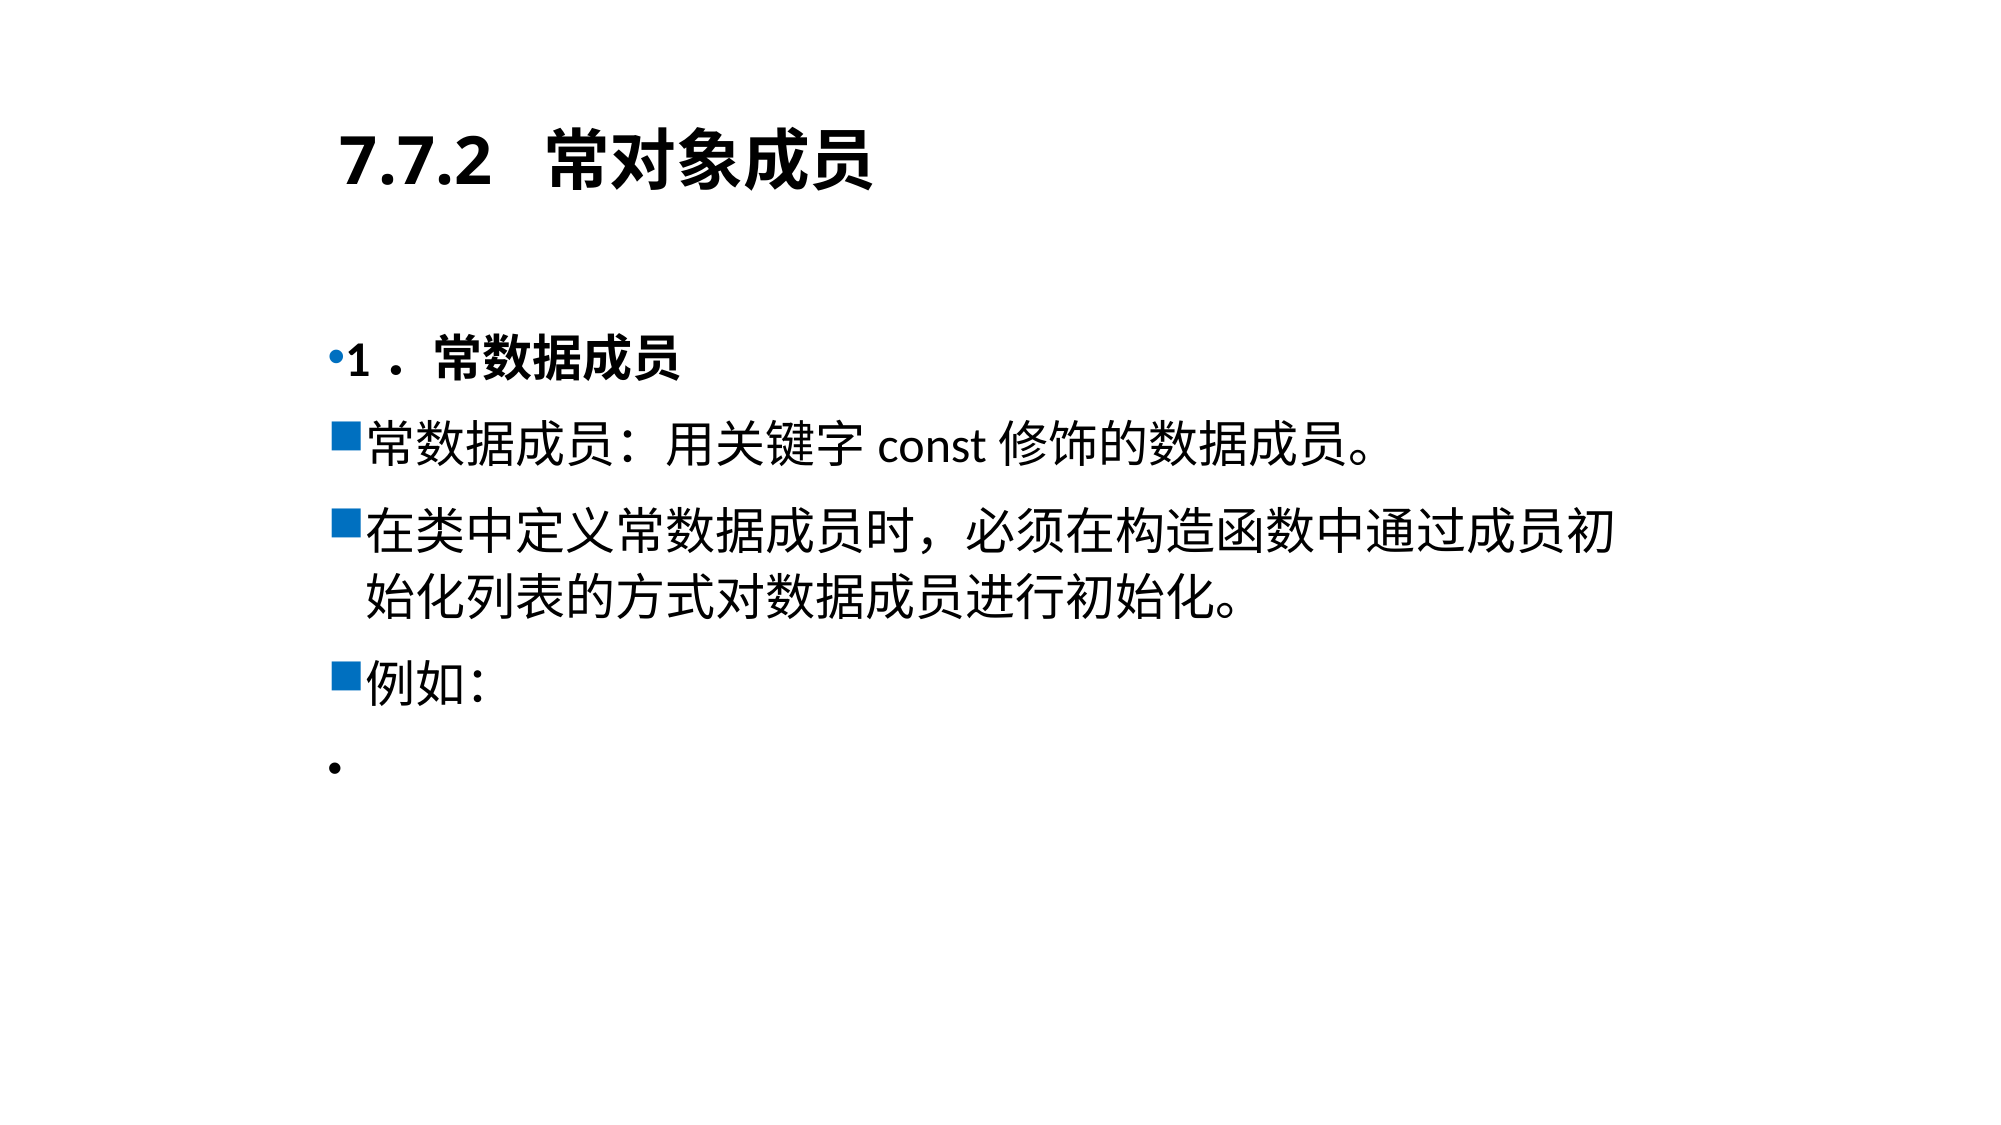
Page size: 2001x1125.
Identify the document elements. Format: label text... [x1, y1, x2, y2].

list 1．常数据成员 常数据成员：用关键字const修饰的数据成员。 在类中定义常数据成员时，必须在构造函数中通过成员初始化列表的方式对数据成员进行初始化。 例如： [312, 312, 1675, 888]
title 7.7.2 常对象成员 [324, 87, 1675, 238]
